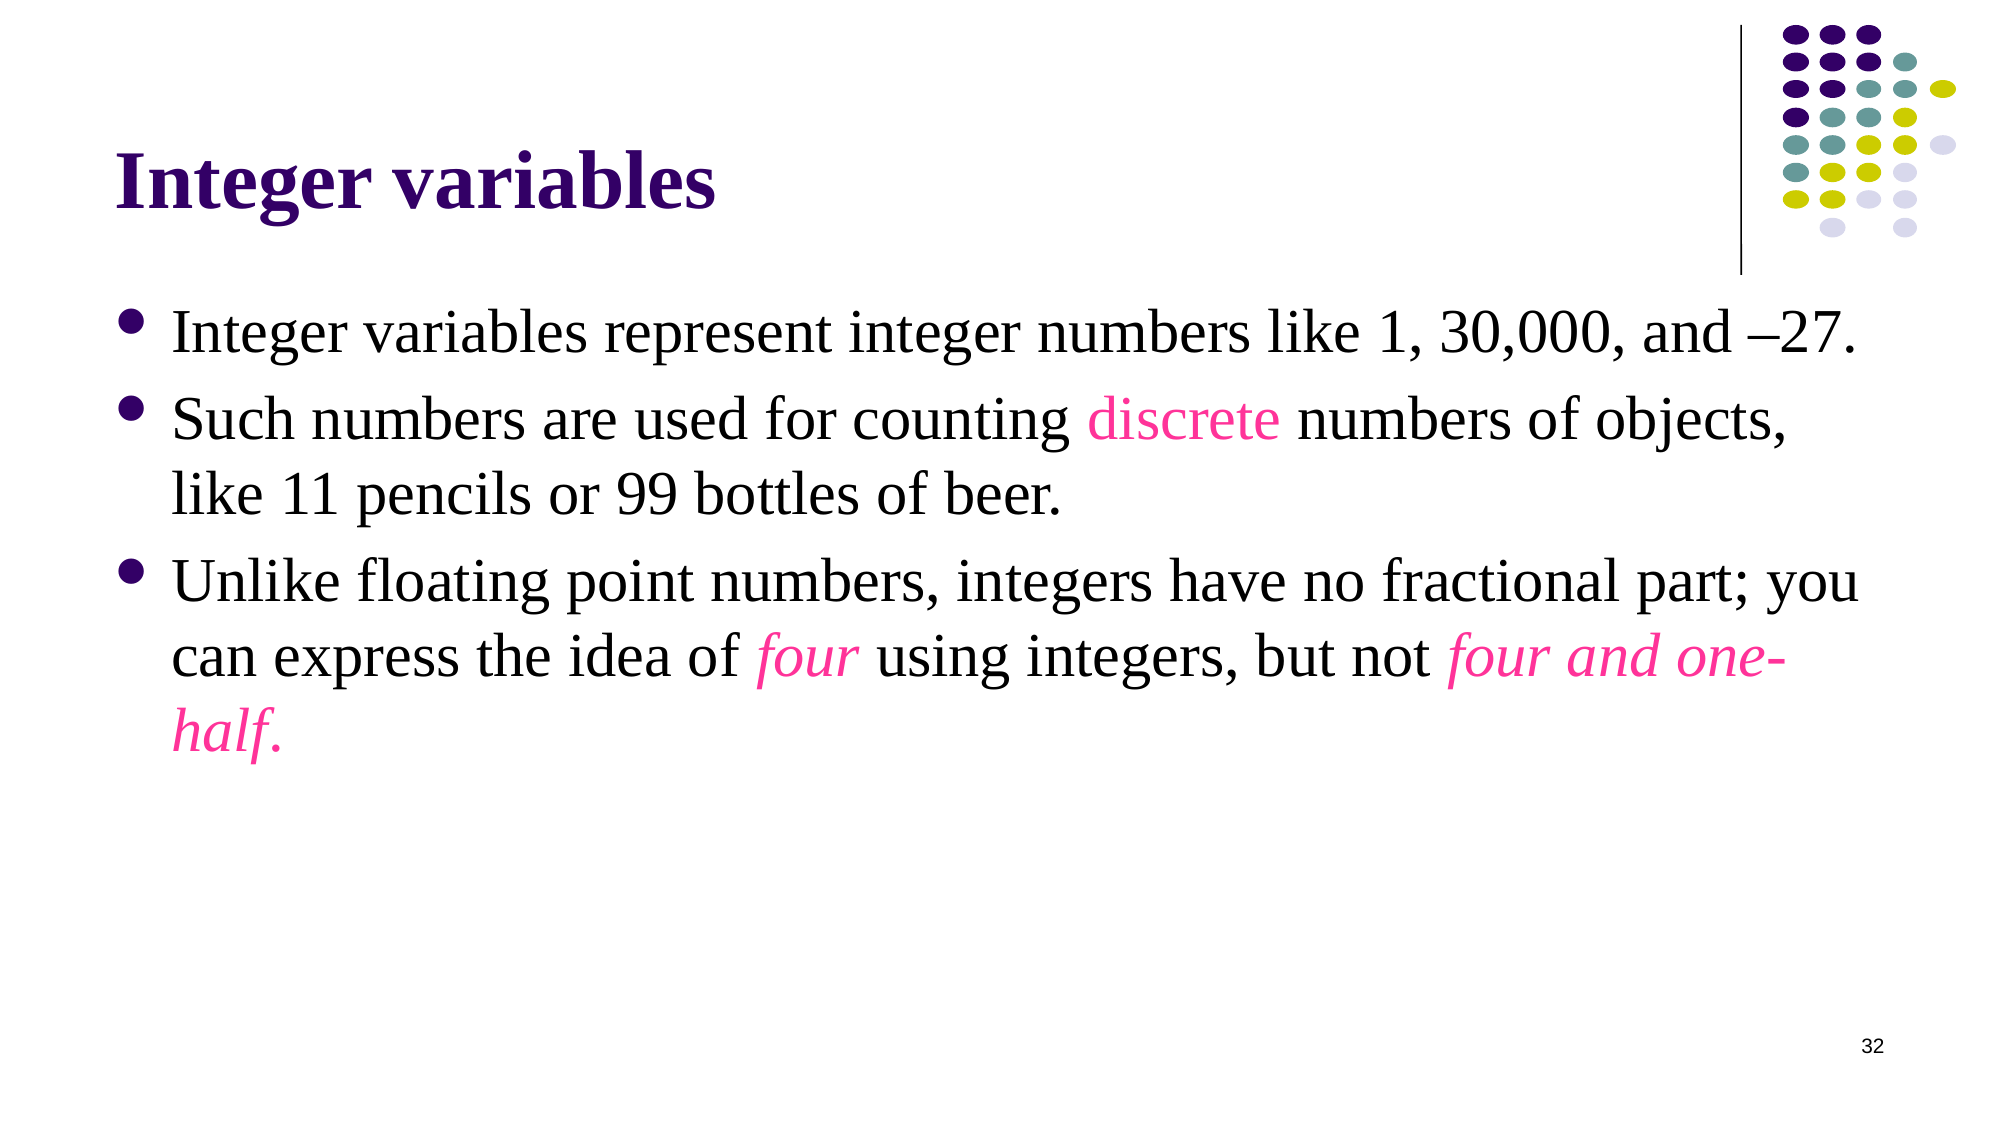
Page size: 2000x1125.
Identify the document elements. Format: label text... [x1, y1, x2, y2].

list Integer variables represent integer numbers like 1, 30,000, and –27. Such numbers are used for counting discrete numbers of objects, like 11 pencils or 99 bottles of beer. Unlike floating point numbers, integers have no fractional part; you can express the idea of four using integers, but not four and one-half. [99, 281, 1900, 1006]
slide_number 32 [1432, 1024, 1900, 1101]
title Integer variables [99, 19, 1750, 233]
